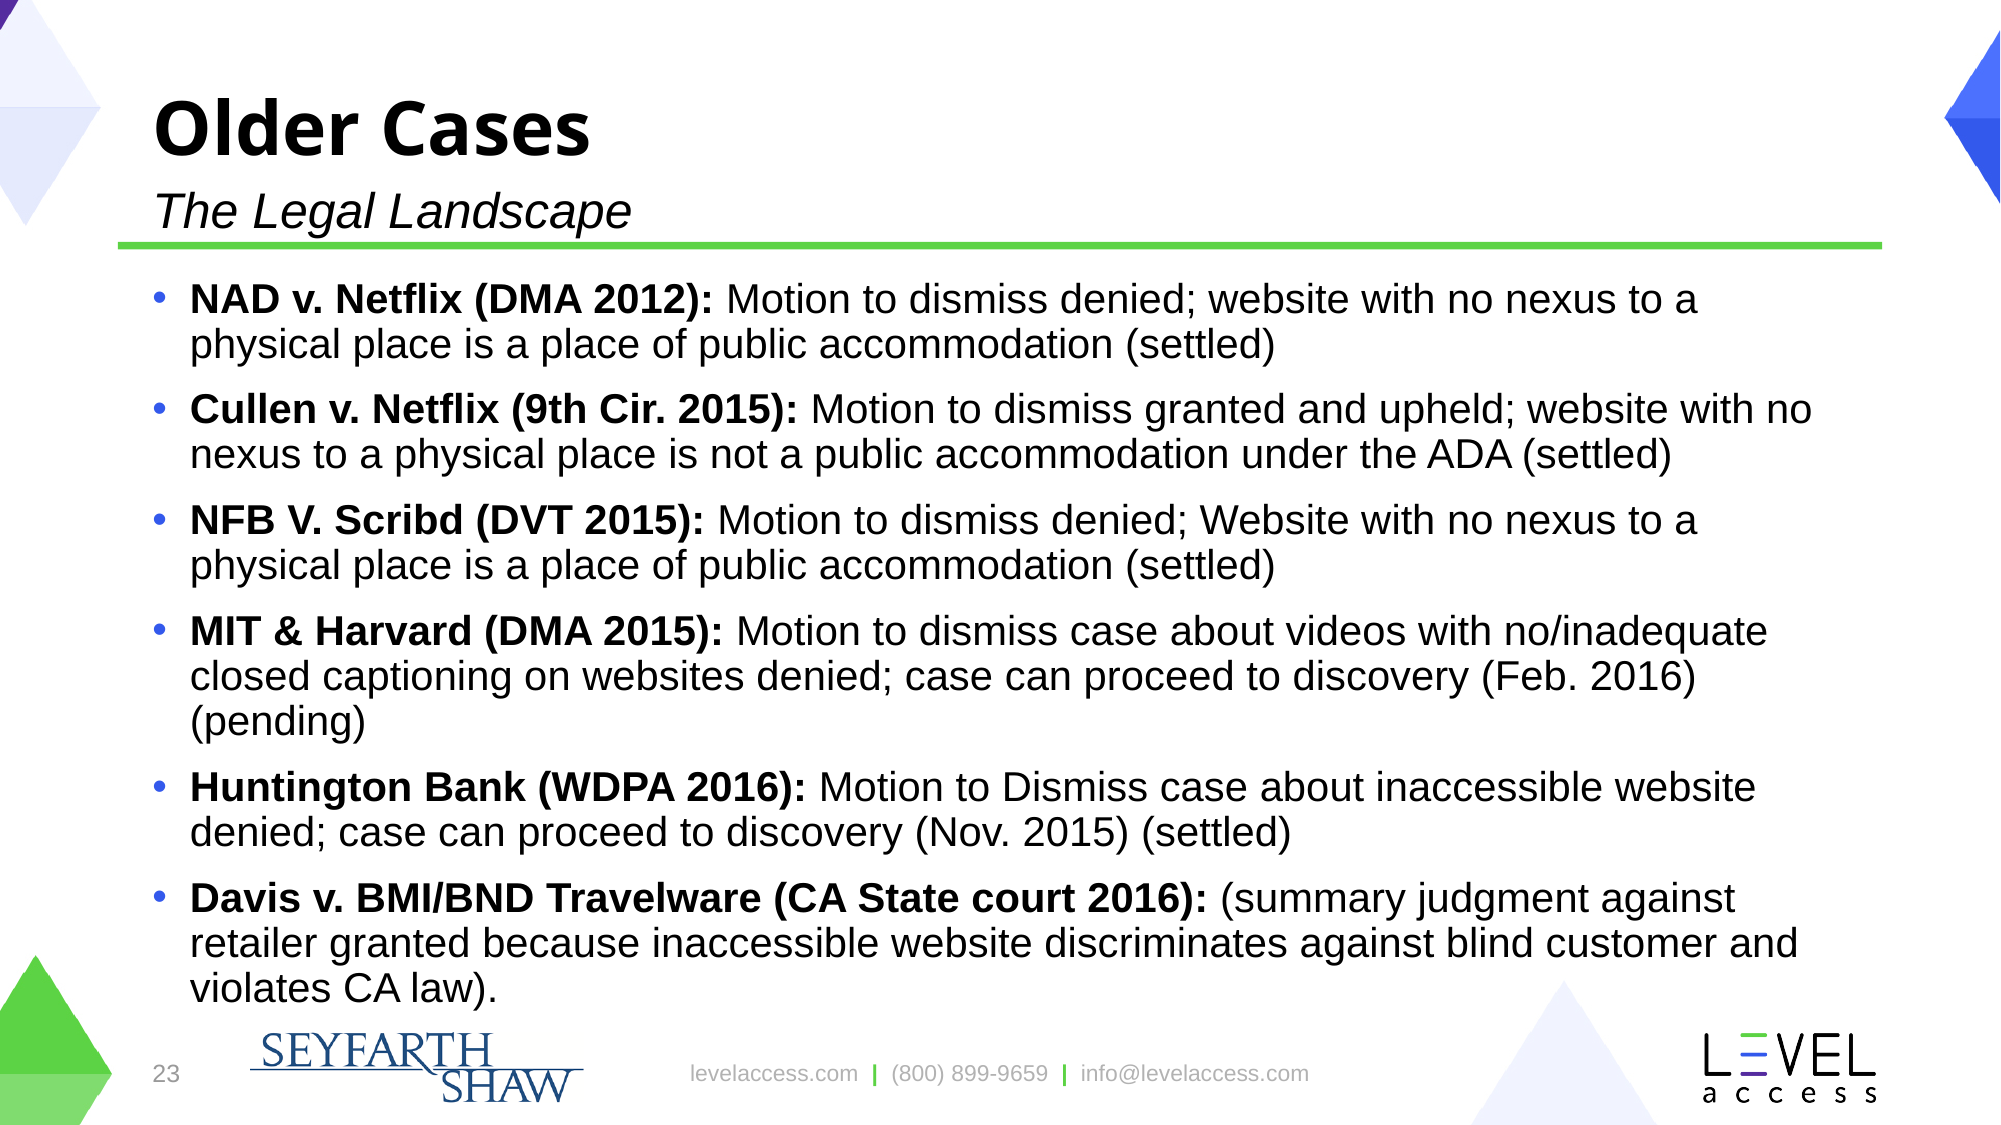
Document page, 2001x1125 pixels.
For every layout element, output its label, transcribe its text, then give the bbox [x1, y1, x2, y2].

list NAD v. Netflix (DMA 2012): Motion to dismiss denied; website with no nexus to a physical place is a place of public accommodation (settled) Cullen v. Netflix (9th Cir. 2015): Motion to dismiss granted and upheld; website with no nexus to a physical place is not a public accommodation under the ADA (settled) NFB V. Scribd (DVT 2015): Motion to dismiss denied; Website with no nexus to a physical place is a place of public accommodation (settled) MIT & Harvard (DMA 2015): Motion to dismiss case about videos with no/inadequate closed captioning on websites denied; case can proceed to discovery (Feb. 2016) (pending) Huntington Bank (WDPA 2016): Motion to Dismiss case about inaccessible website denied; case can proceed to discovery (Nov. 2015) (settled) Davis v. BMI/BND Travelware (CA State court 2016): (summary judgment against retailer granted because inaccessible website discriminates against blind customer and violates CA law). [137, 269, 1863, 1014]
picture [0, 0, 2001, 1125]
footer levelaccess.com | (800) 899-9659 | info@levelaccess.com [604, 1042, 1396, 1103]
title Older Cases [137, 75, 1863, 180]
slide_number 23 [137, 1042, 588, 1103]
subtitle The Legal Landscape [137, 181, 1863, 243]
